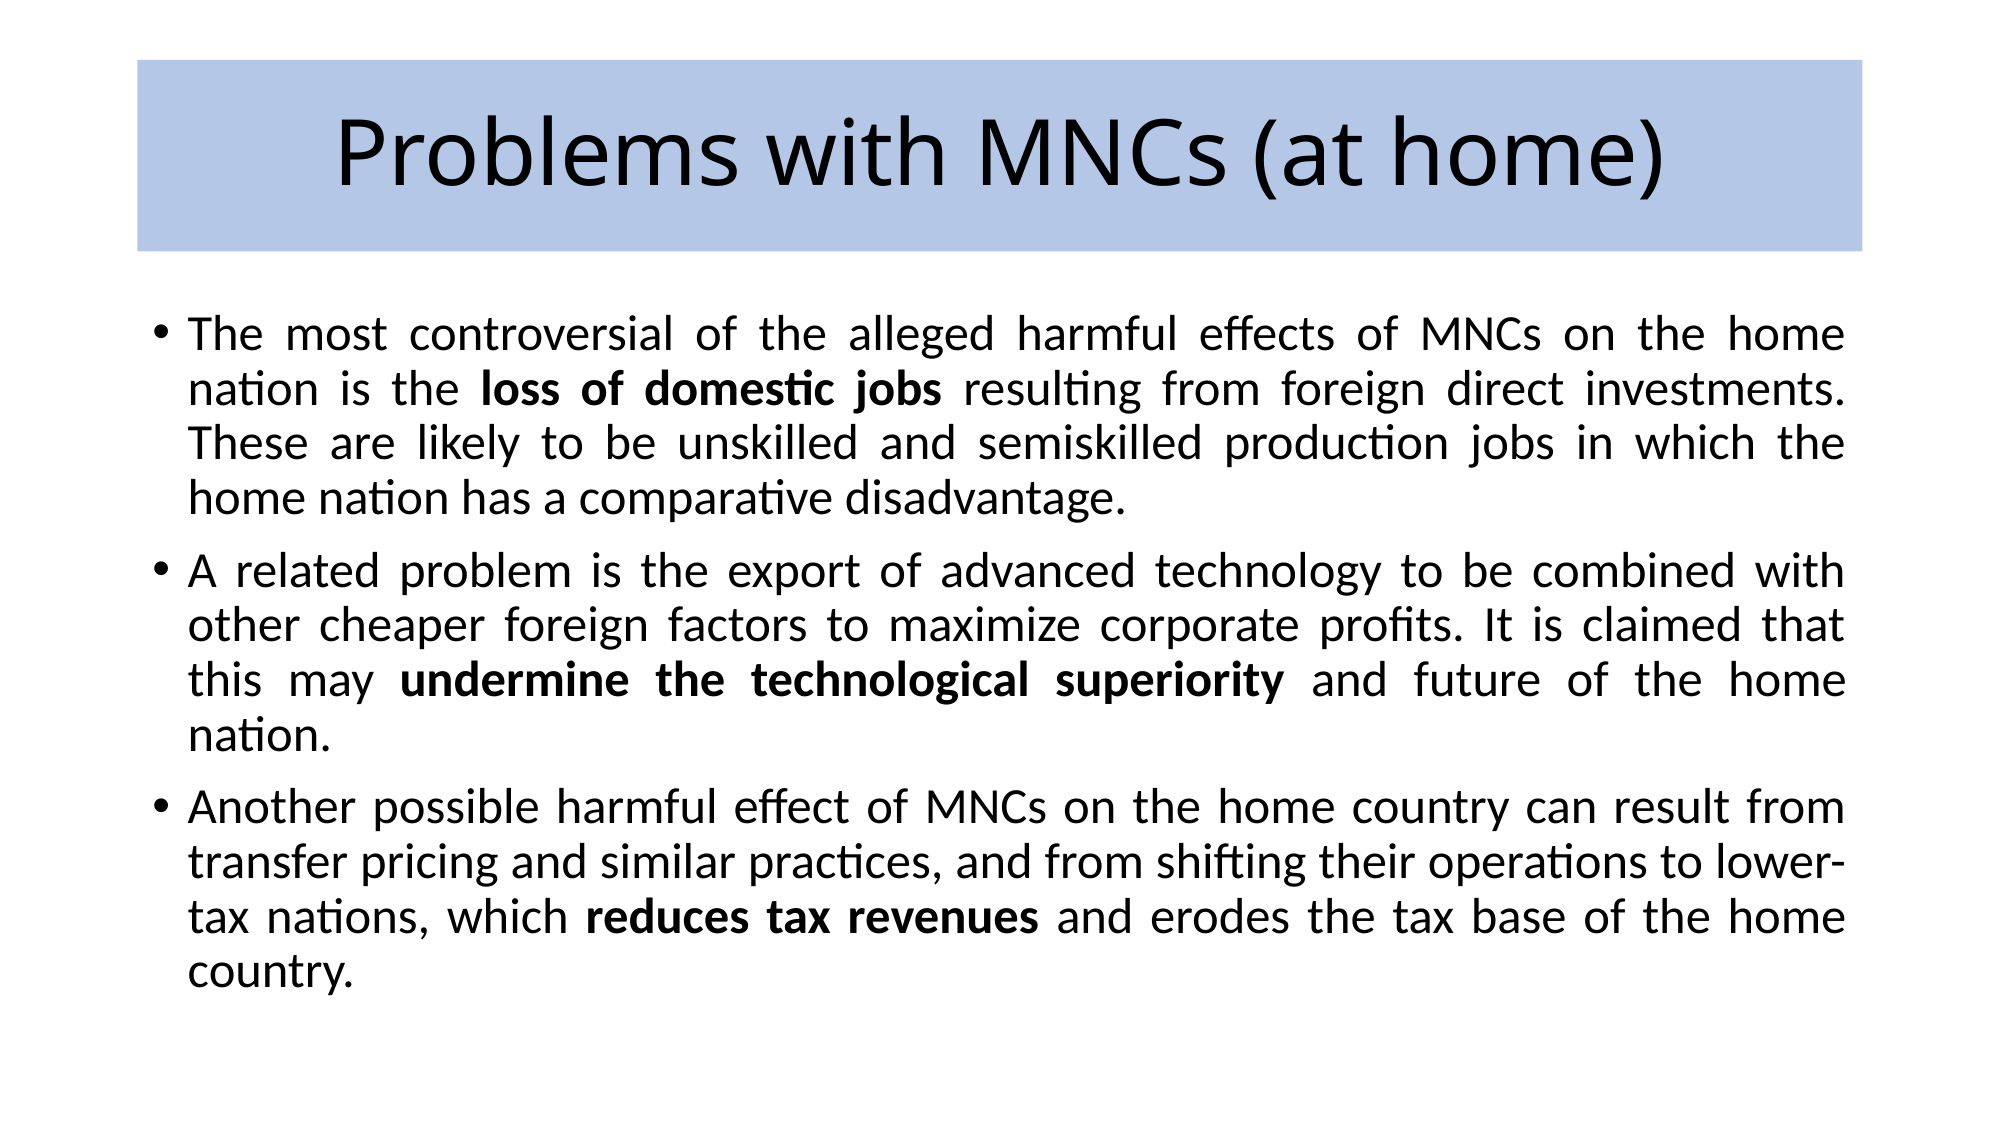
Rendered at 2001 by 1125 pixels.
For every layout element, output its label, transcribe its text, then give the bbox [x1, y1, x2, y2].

title Problems with MNCs (at home) [137, 59, 1863, 252]
list The most controversial of the alleged harmful effects of MNCs on the home nation is the loss of domestic jobs resulting from foreign direct investments. These are likely to be unskilled and semiskilled production jobs in which the home nation has a comparative disadvantage. A related problem is the export of advanced technology to be combined with other cheaper foreign factors to maximize corporate profits. It is claimed that this may undermine the technological superiority and future of the home nation. Another possible harmful effect of MNCs on the home country can result from transfer pricing and similar practices, and from shifting their operations to lower-tax nations, which reduces tax revenues and erodes the tax base of the home country. [137, 299, 1863, 1014]
